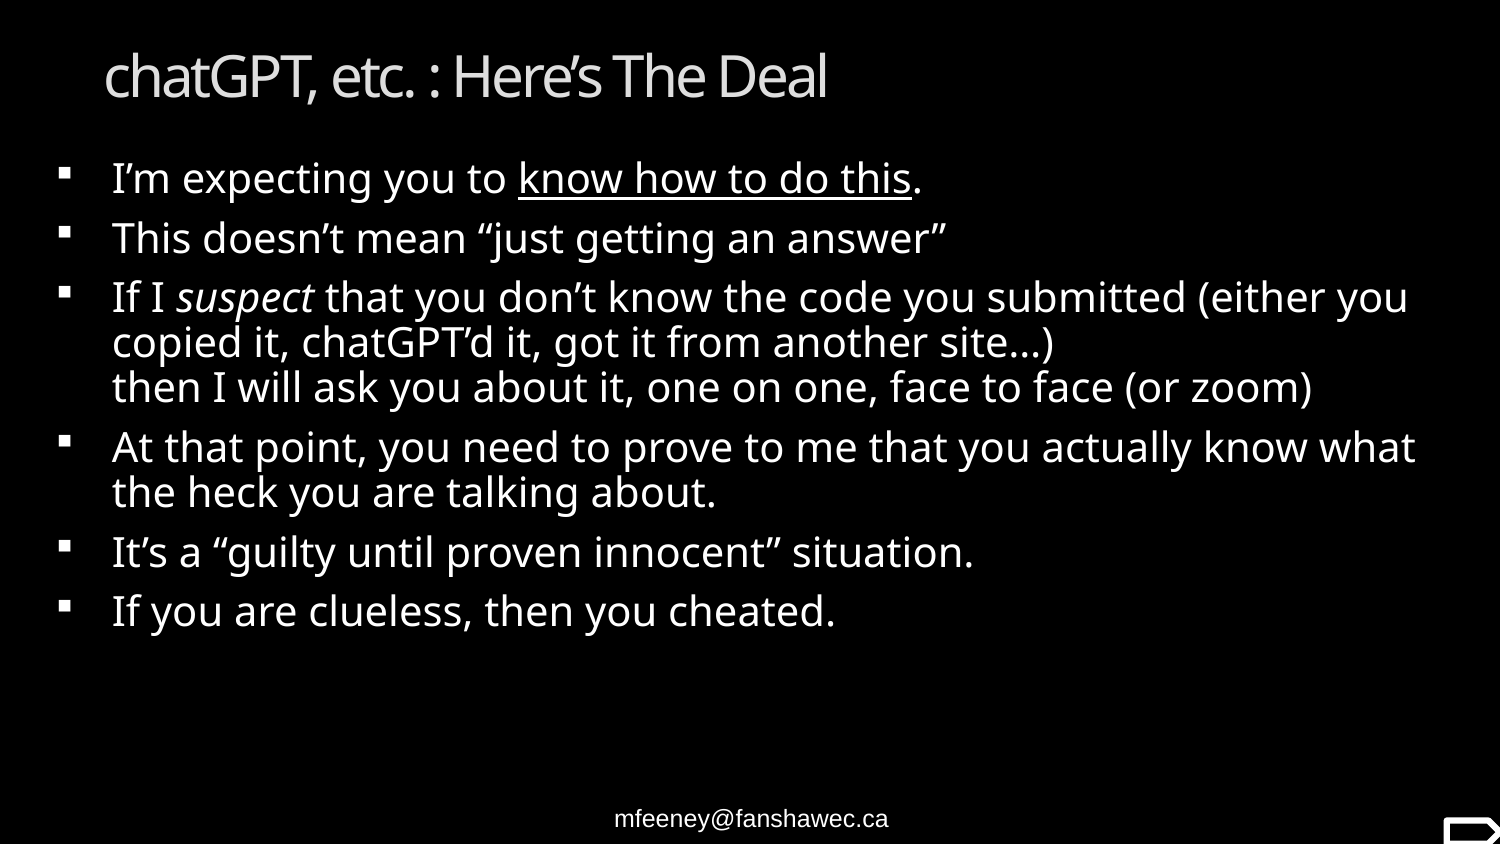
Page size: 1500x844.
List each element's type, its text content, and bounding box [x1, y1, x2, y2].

list I’m expecting you to know how to do this. This doesn’t mean “just getting an answer” If I suspect that you don’t know the code you submitted (either you copied it, chatGPT’d it, got it from another site…) then I will ask you about it, one on one, face to face (or zoom) At that point, you need to prove to me that you actually know what the heck you are talking about. It’s a “guilty until proven innocent” situation. If you are clueless, then you cheated. [29, 149, 1471, 780]
text_box [1443, 817, 1500, 844]
title chatGPT, etc. : Here’s The Deal [88, 32, 1364, 145]
